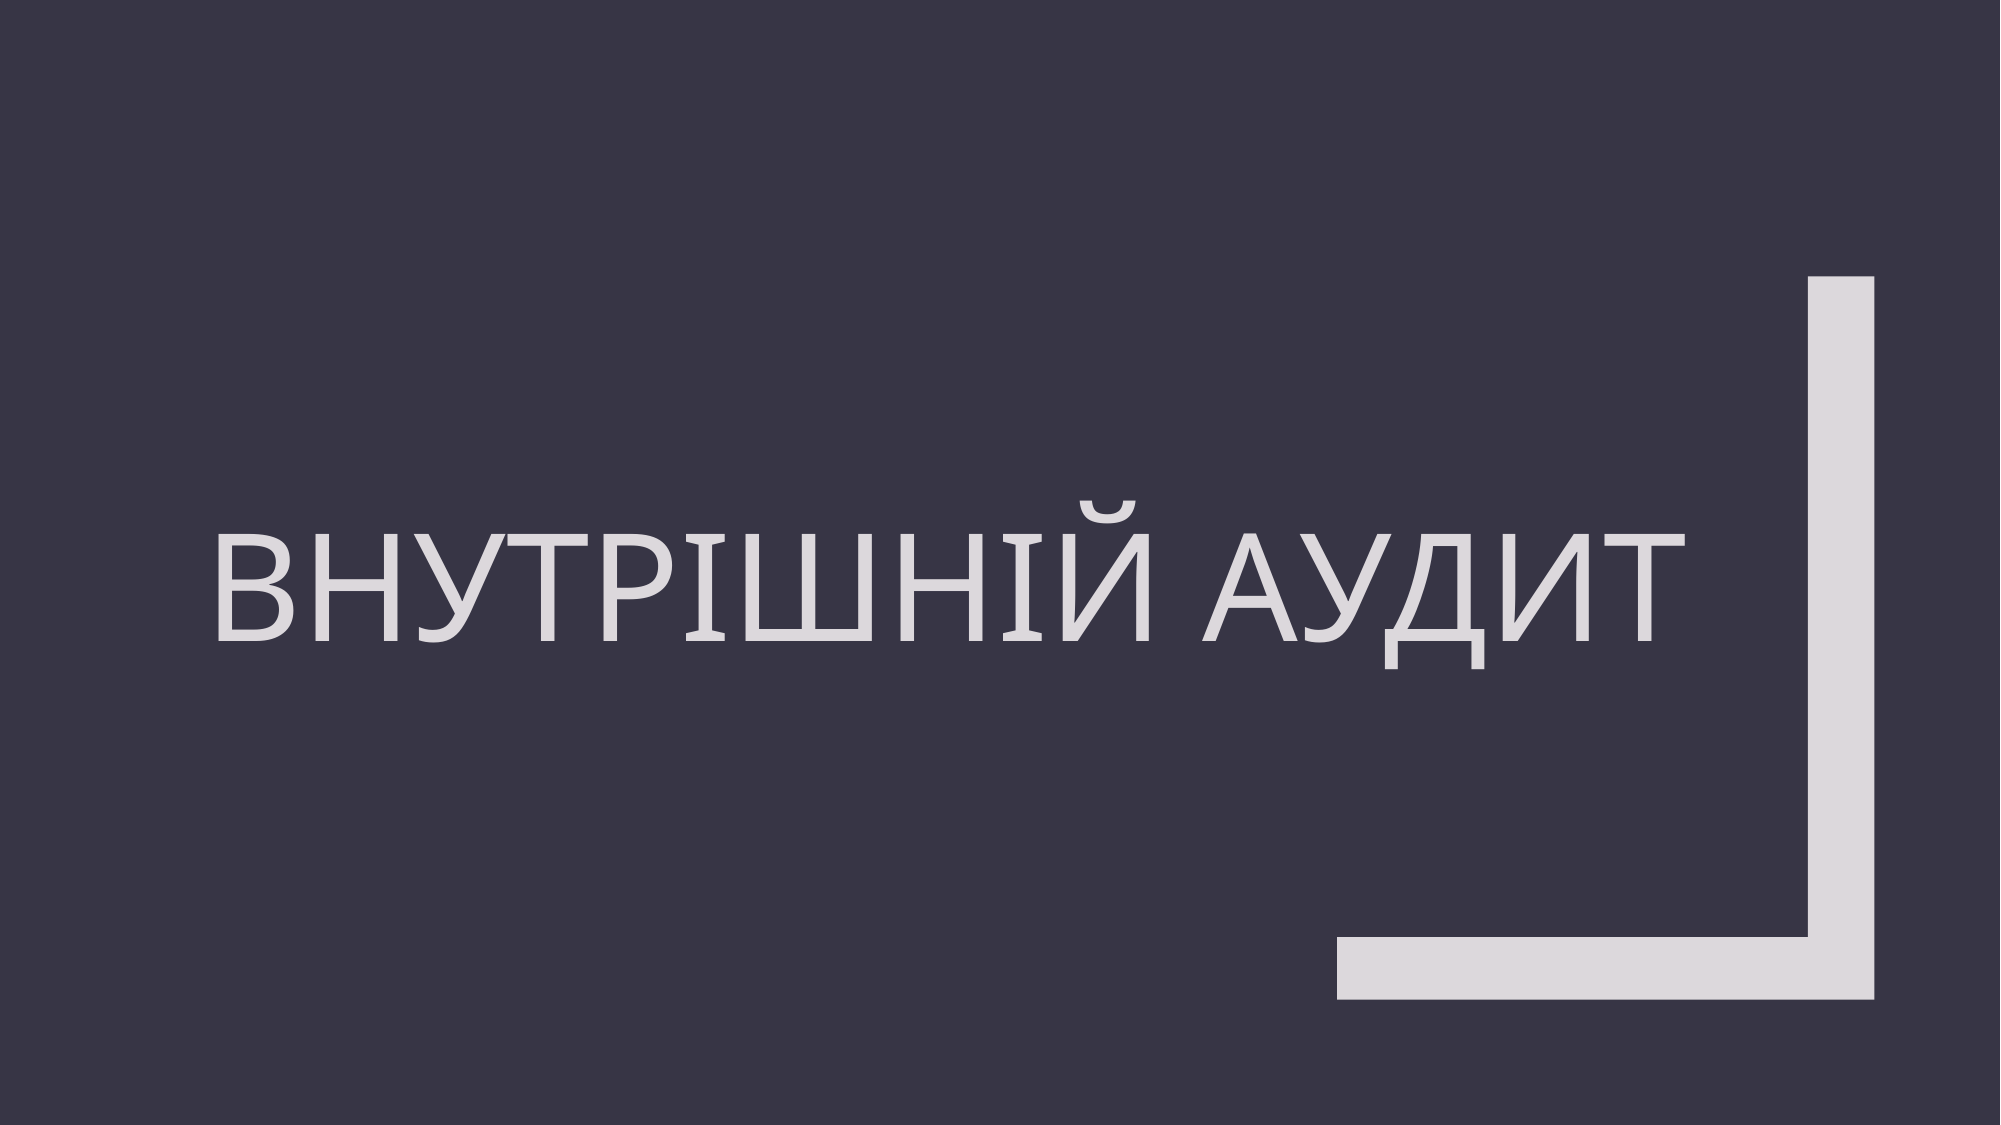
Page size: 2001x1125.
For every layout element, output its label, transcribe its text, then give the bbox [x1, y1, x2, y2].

title Внутрішній аудит [125, 213, 1703, 682]
